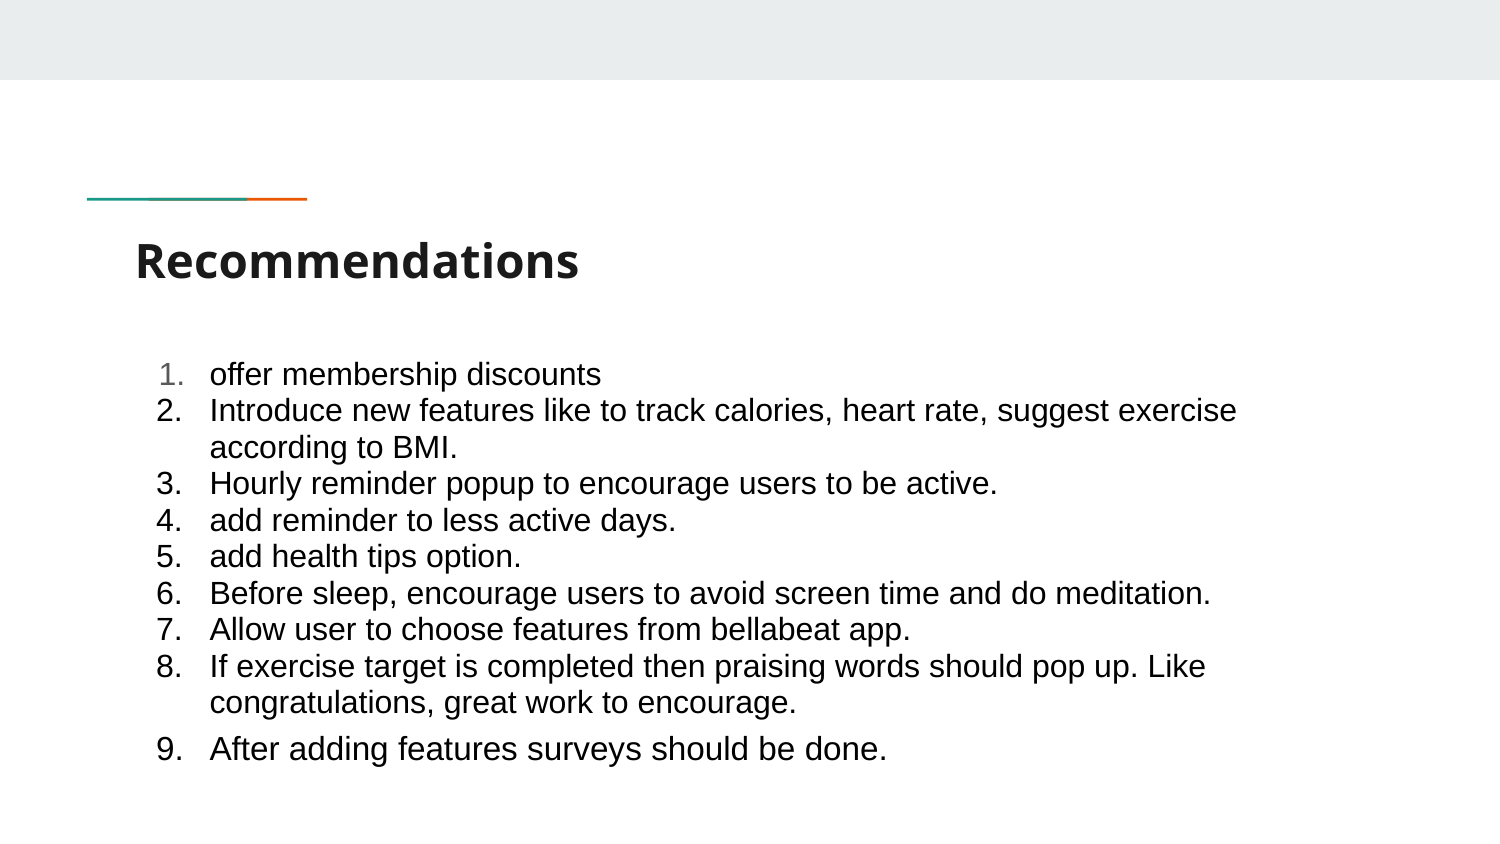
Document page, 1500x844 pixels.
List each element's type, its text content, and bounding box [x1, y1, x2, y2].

list offer membership discounts Introduce new features like to track calories, heart rate, suggest exercise according to BMI. Hourly reminder popup to encourage users to be active. add reminder to less active days. add health tips option. Before sleep, encourage users to avoid screen time and do meditation. Allow user to choose features from bellabeat app. If exercise target is completed then praising words should pop up. Like congratulations, great work to encourage. After adding features surveys should be done. [119, 341, 1381, 844]
title Recommendations [119, 216, 1381, 305]
